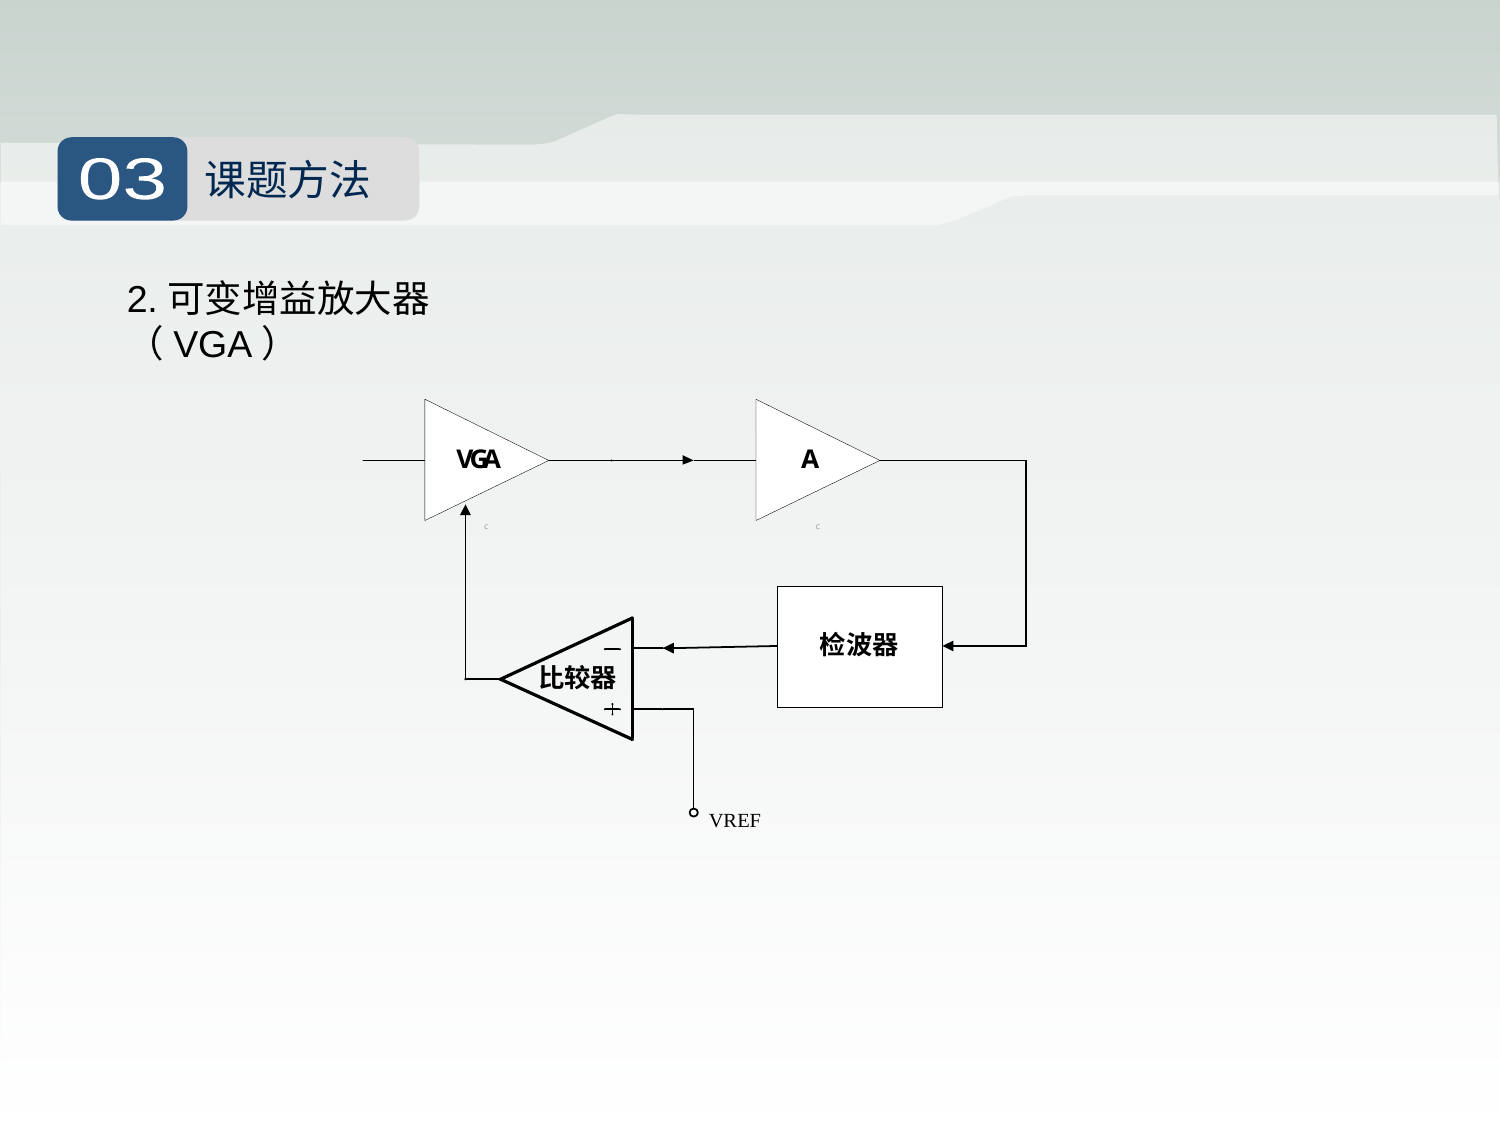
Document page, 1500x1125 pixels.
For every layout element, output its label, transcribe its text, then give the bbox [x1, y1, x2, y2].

text_box 2.可变增益放大器（VGA） [112, 267, 573, 372]
text_box [57, 137, 188, 221]
text_box 课题方法 [178, 137, 420, 221]
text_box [359, 396, 1054, 859]
